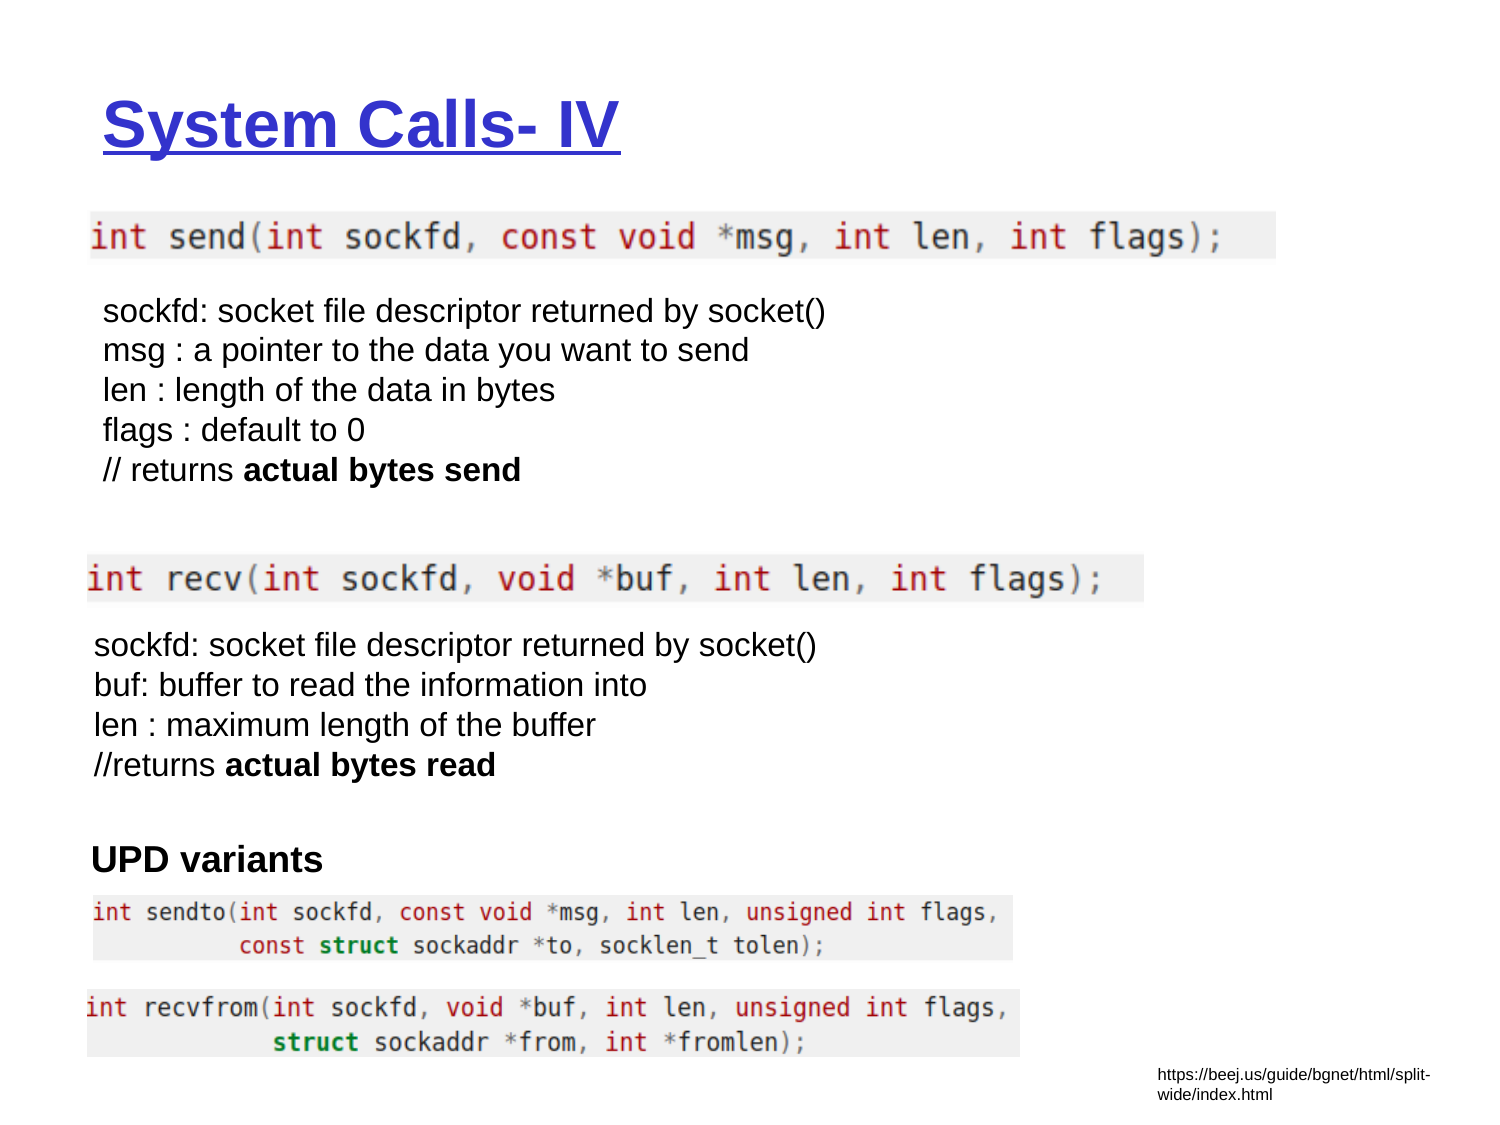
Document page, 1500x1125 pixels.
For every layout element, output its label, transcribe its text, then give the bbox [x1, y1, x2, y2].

picture [87, 551, 1144, 608]
text_box sockfd: socket file descriptor returned by socket() msg : a pointer to the data you want to send len : length of the data in bytes flags : default to 0 // returns actual bytes send [87, 281, 1431, 496]
text_box sockfd: socket file descriptor returned by socket() buf: buffer to read the information into len : maximum length of the buffer //returns actual bytes read [78, 616, 1422, 791]
text_box System Calls- IV [87, 27, 1363, 215]
picture [87, 209, 1276, 265]
picture [87, 989, 1020, 1057]
text_box https://beej.us/guide/bgnet/html/split-wide/index.html [1142, 1056, 1489, 1112]
picture [93, 895, 1013, 963]
text_box UPD variants [75, 827, 1422, 933]
